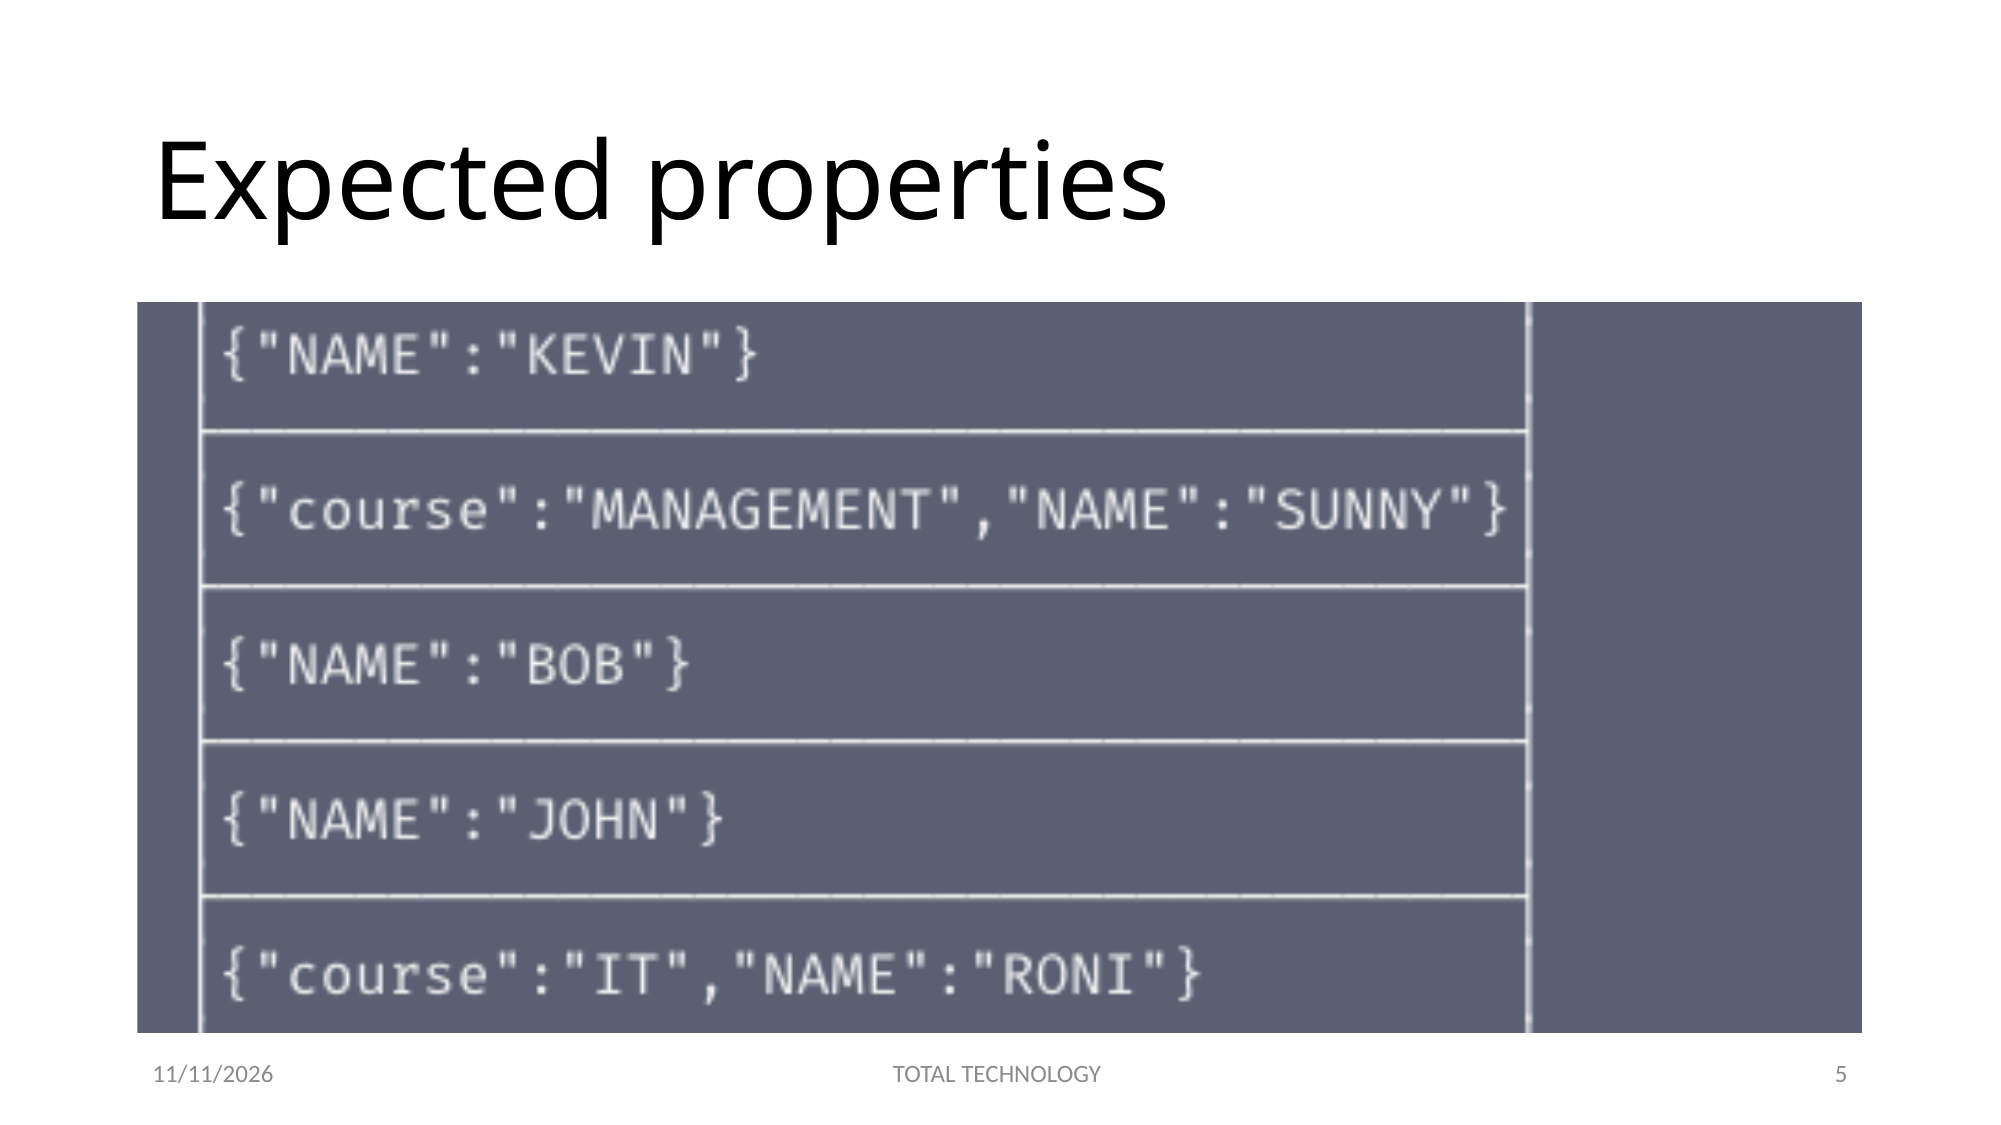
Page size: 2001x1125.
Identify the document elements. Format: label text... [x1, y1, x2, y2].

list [137, 302, 1862, 1033]
title Expected properties [137, 92, 1863, 278]
text_box [0, 0, 2000, 1125]
footer TOTAL TECHNOLOGY [662, 1042, 1338, 1103]
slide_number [137, 1042, 588, 1103]
slide_number 5 [1412, 1042, 1863, 1103]
